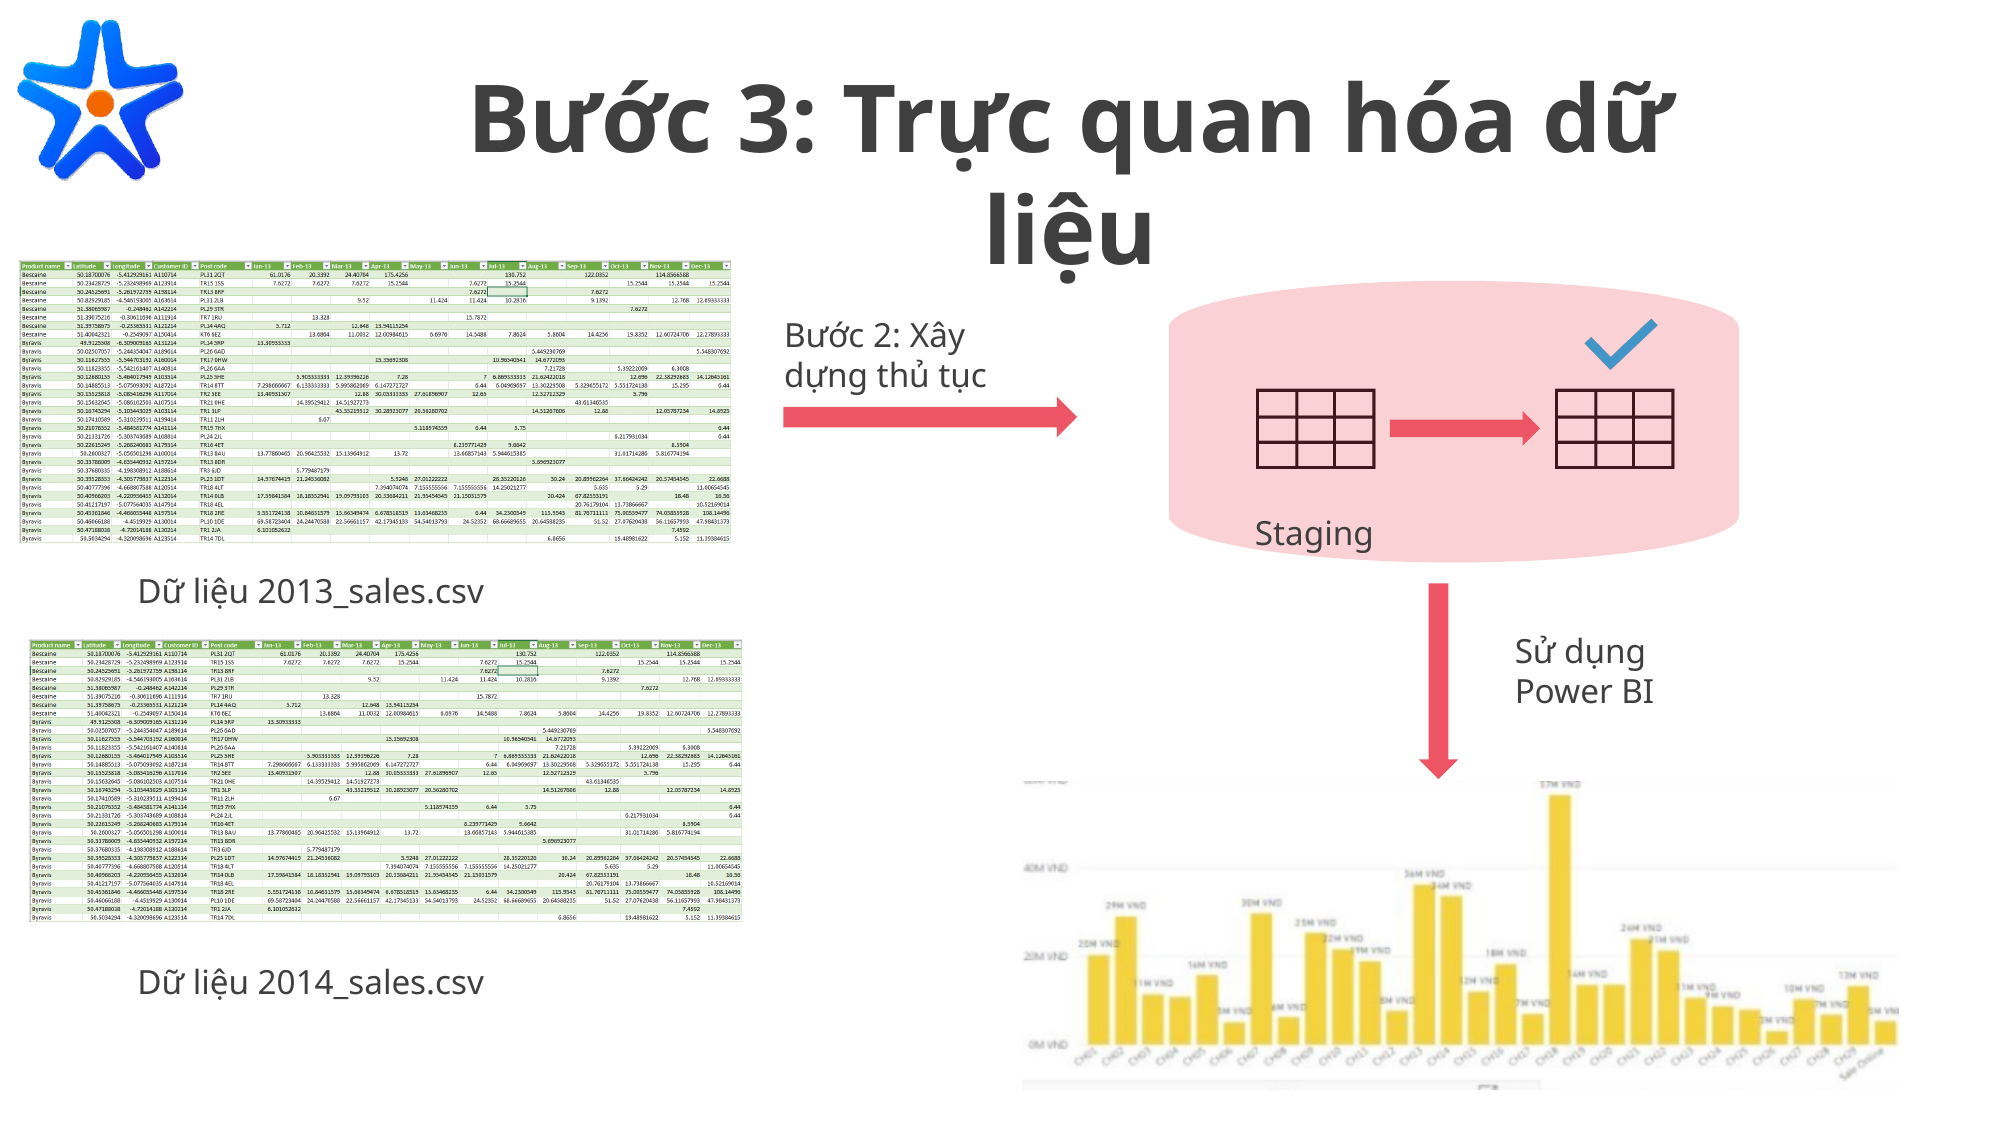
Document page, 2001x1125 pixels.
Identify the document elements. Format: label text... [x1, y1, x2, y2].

text_box Dữ liệu 2013_sales.csv [122, 562, 648, 639]
text_box Staging [1240, 505, 1390, 560]
text_box Bước 2: Xây dựng thủ tục [769, 306, 1063, 402]
text_box Sử dụng Power BI [1500, 622, 1690, 718]
picture [1022, 781, 1899, 1090]
picture [1539, 306, 1690, 505]
picture [1240, 354, 1391, 505]
text_box [782, 401, 1079, 440]
text_box Bước 3: Trực quan hóa dữ liệu [401, 50, 1739, 291]
picture [29, 639, 742, 922]
text_box Dữ liệu 2014_sales.csv [122, 953, 648, 1049]
text_box [1391, 408, 1539, 449]
text_box [1167, 279, 1740, 564]
picture [18, 260, 731, 543]
text_box [1416, 582, 1461, 781]
picture [0, 0, 200, 200]
